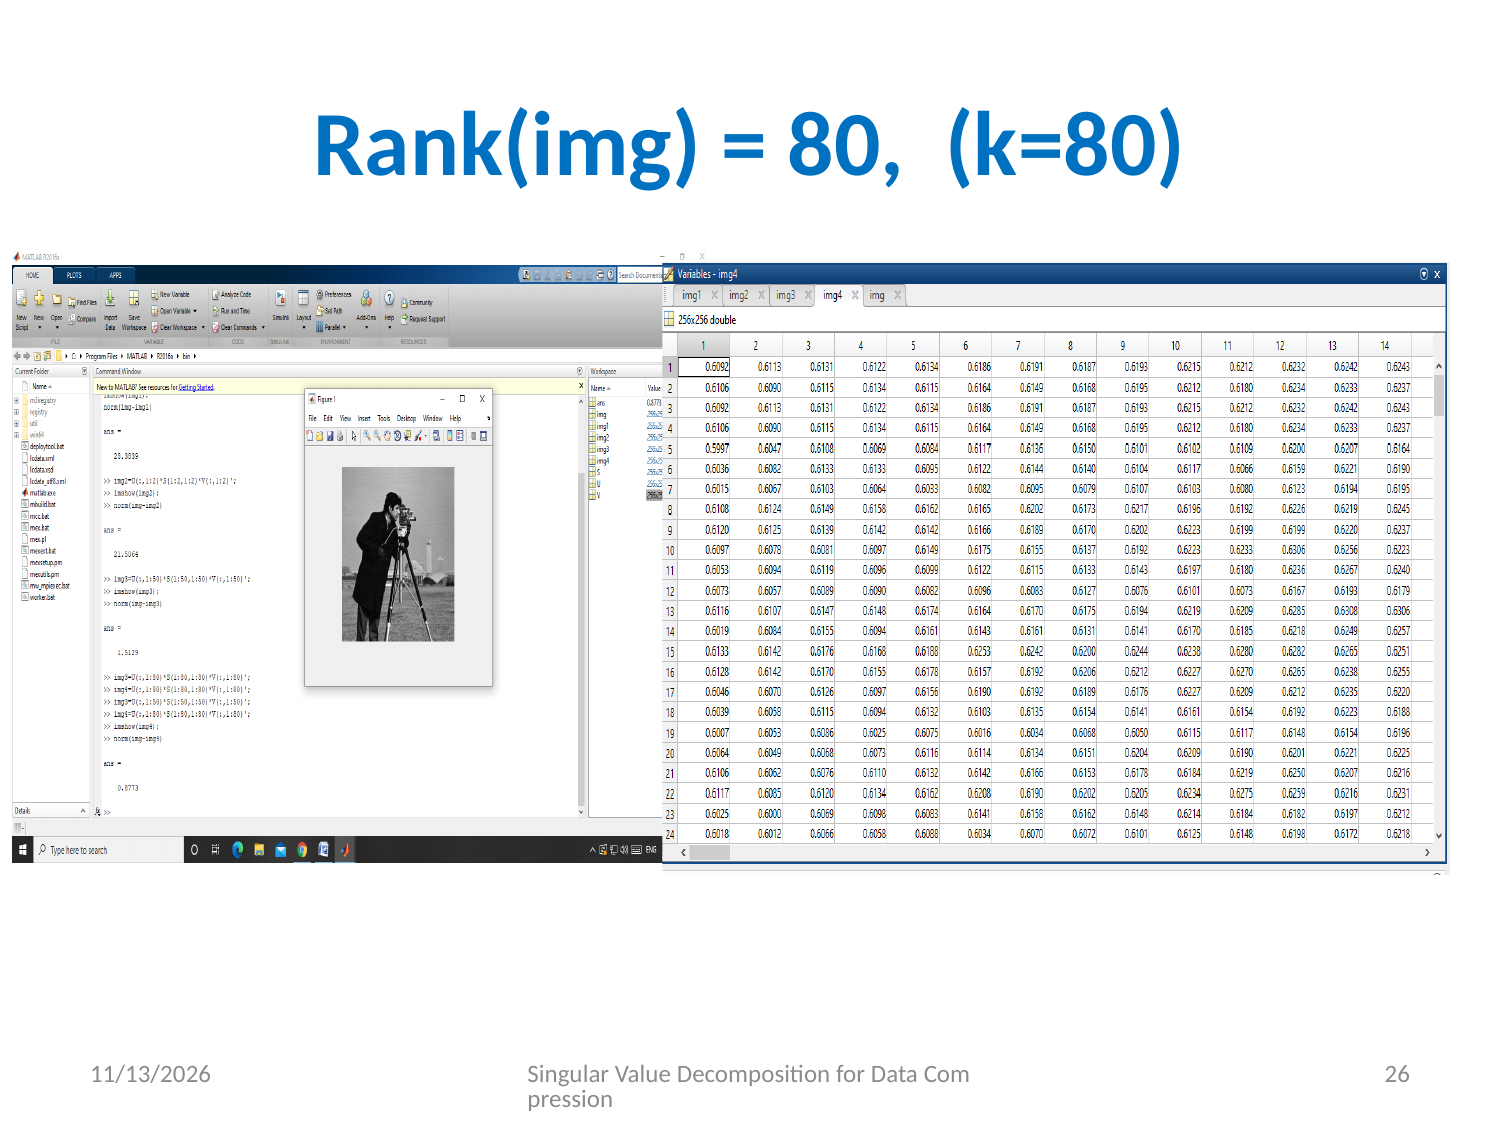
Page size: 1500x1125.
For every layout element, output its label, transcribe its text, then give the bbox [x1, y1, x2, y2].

slide_number 26 [1074, 1042, 1425, 1103]
footer Singular Value Decomposition for Data Compression [512, 1042, 988, 1103]
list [12, 249, 713, 863]
picture [662, 262, 1451, 876]
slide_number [75, 1042, 425, 1103]
title Rank(img) = 80, (k=80) [75, 45, 1425, 233]
